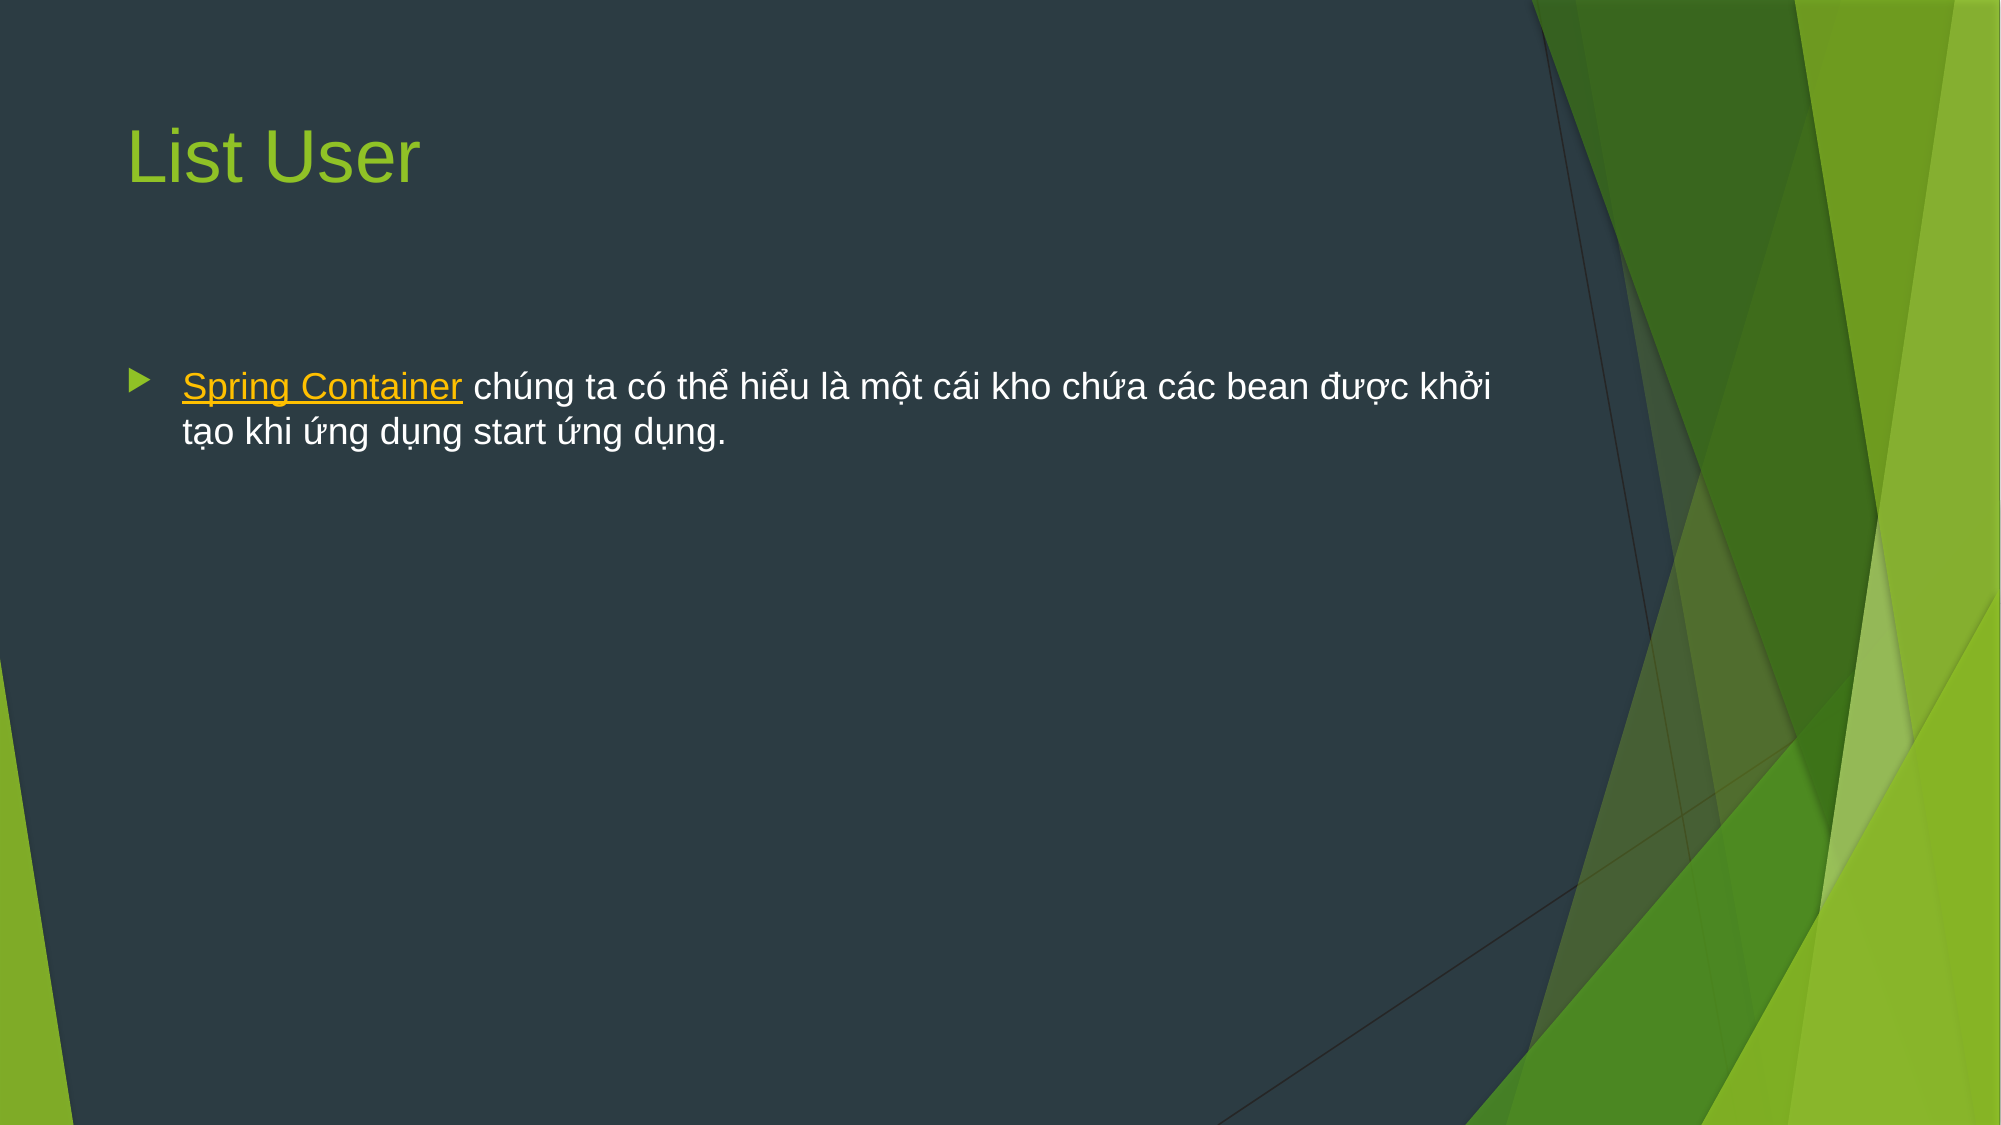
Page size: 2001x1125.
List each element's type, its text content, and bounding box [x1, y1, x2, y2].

list Spring Container chúng ta có thể hiểu là một cái kho chứa các bean được khởi tạo khi ứng dụng start ứng dụng. [111, 354, 1522, 992]
title List User [111, 99, 1522, 317]
